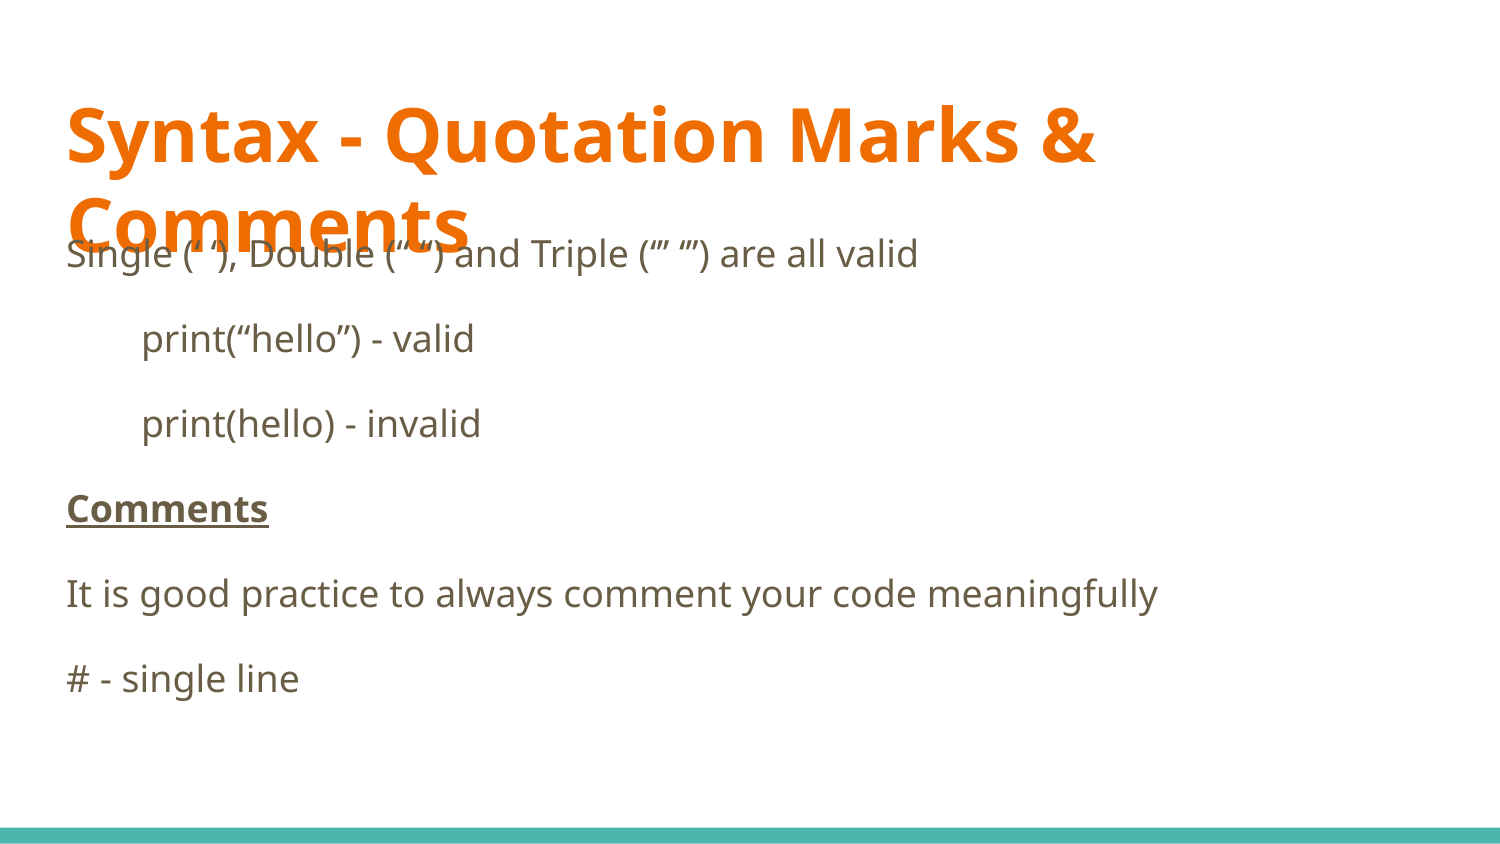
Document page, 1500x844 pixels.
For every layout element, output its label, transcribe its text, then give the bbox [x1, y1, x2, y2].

list Single (‘ ‘), Double (“ “) and Triple (‘’’ ‘’’) are all valid print(“hello”) - valid print(hello) - invalid Comments It is good practice to always comment your code meaningfully # - single line [51, 207, 1449, 750]
title Syntax - Quotation Marks & Comments [51, 72, 1449, 189]
